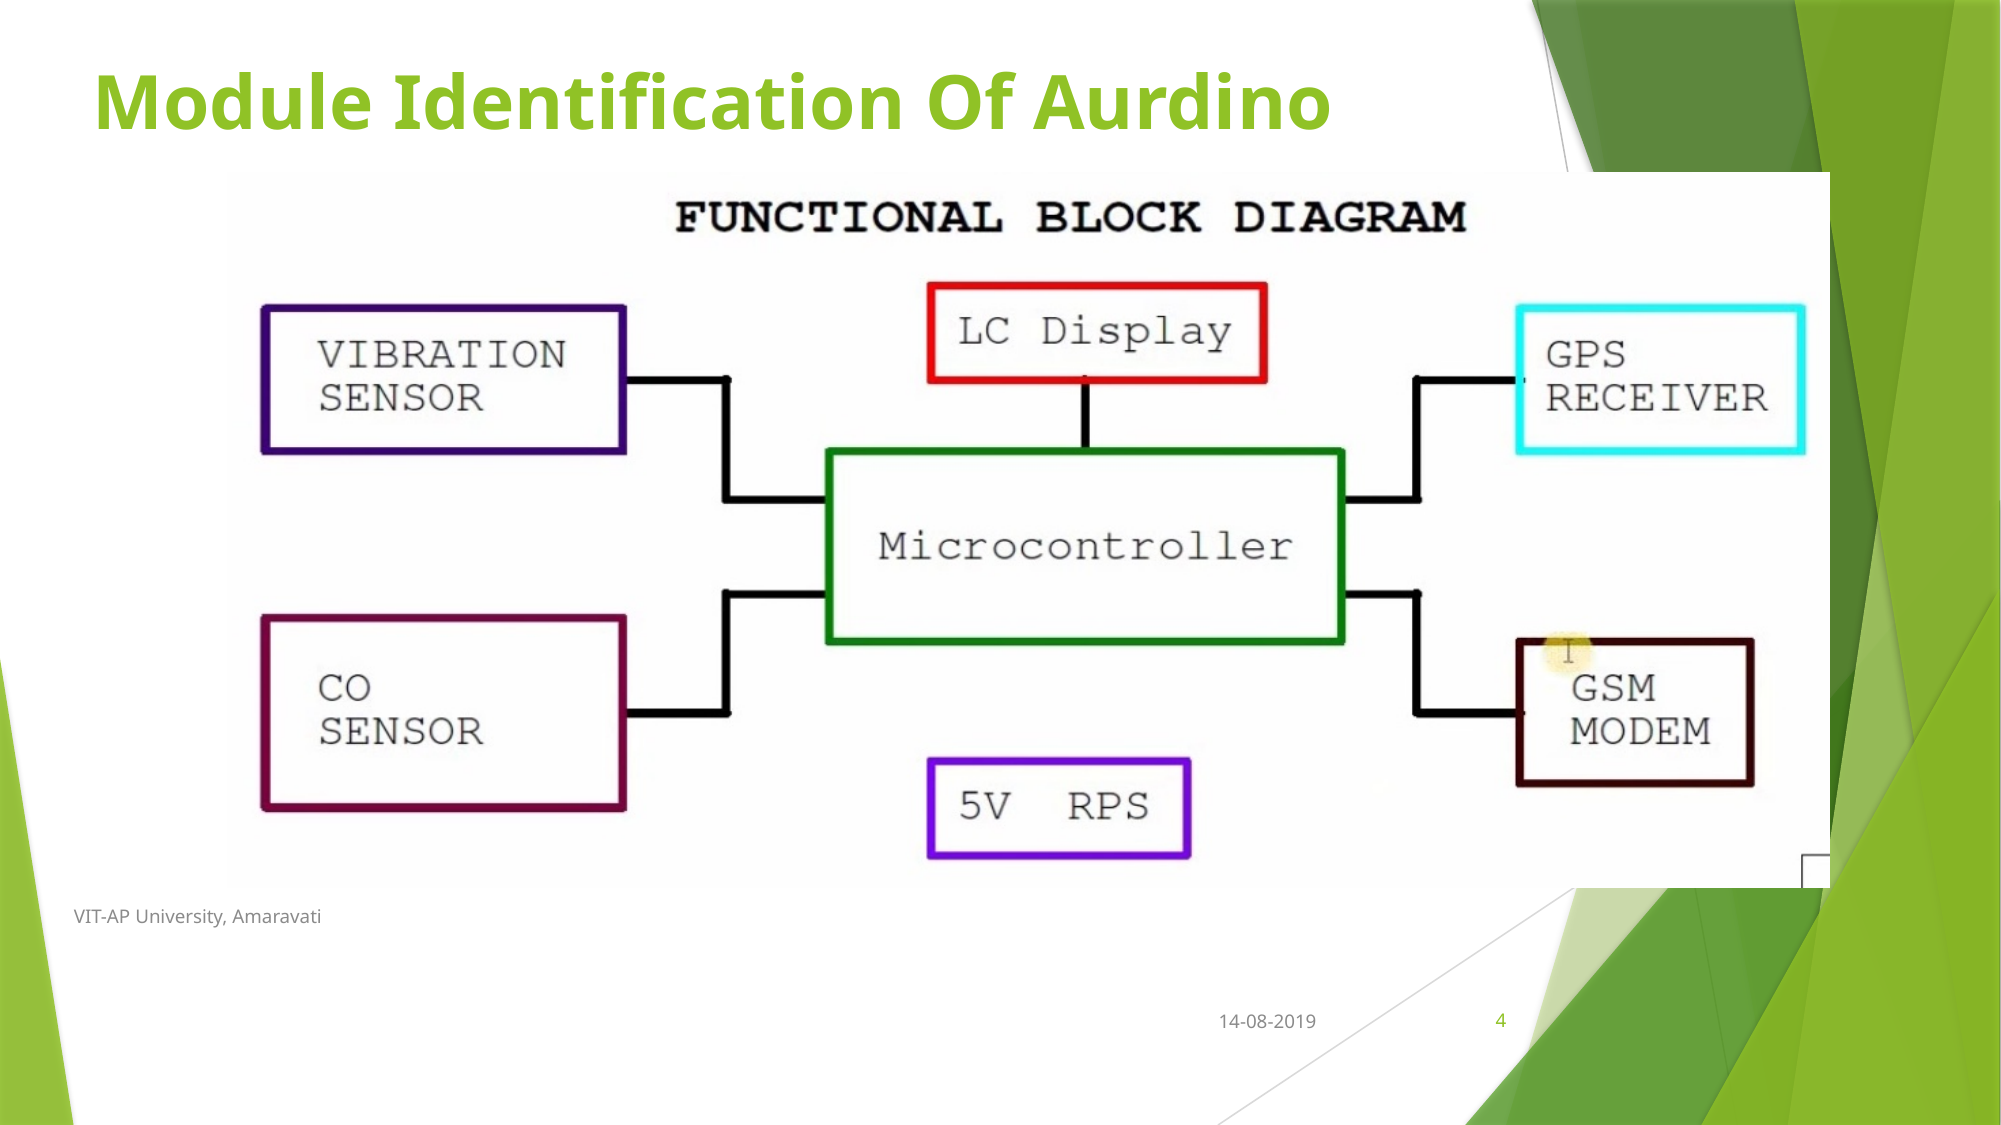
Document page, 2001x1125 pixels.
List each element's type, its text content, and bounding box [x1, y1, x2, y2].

title Module Identification Of Aurdino [0, 47, 1650, 171]
footer VIT-AP University, Amaravati [58, 890, 1033, 941]
slide_number 4 [1409, 991, 1522, 1051]
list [227, 171, 1831, 889]
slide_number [1181, 991, 1332, 1051]
